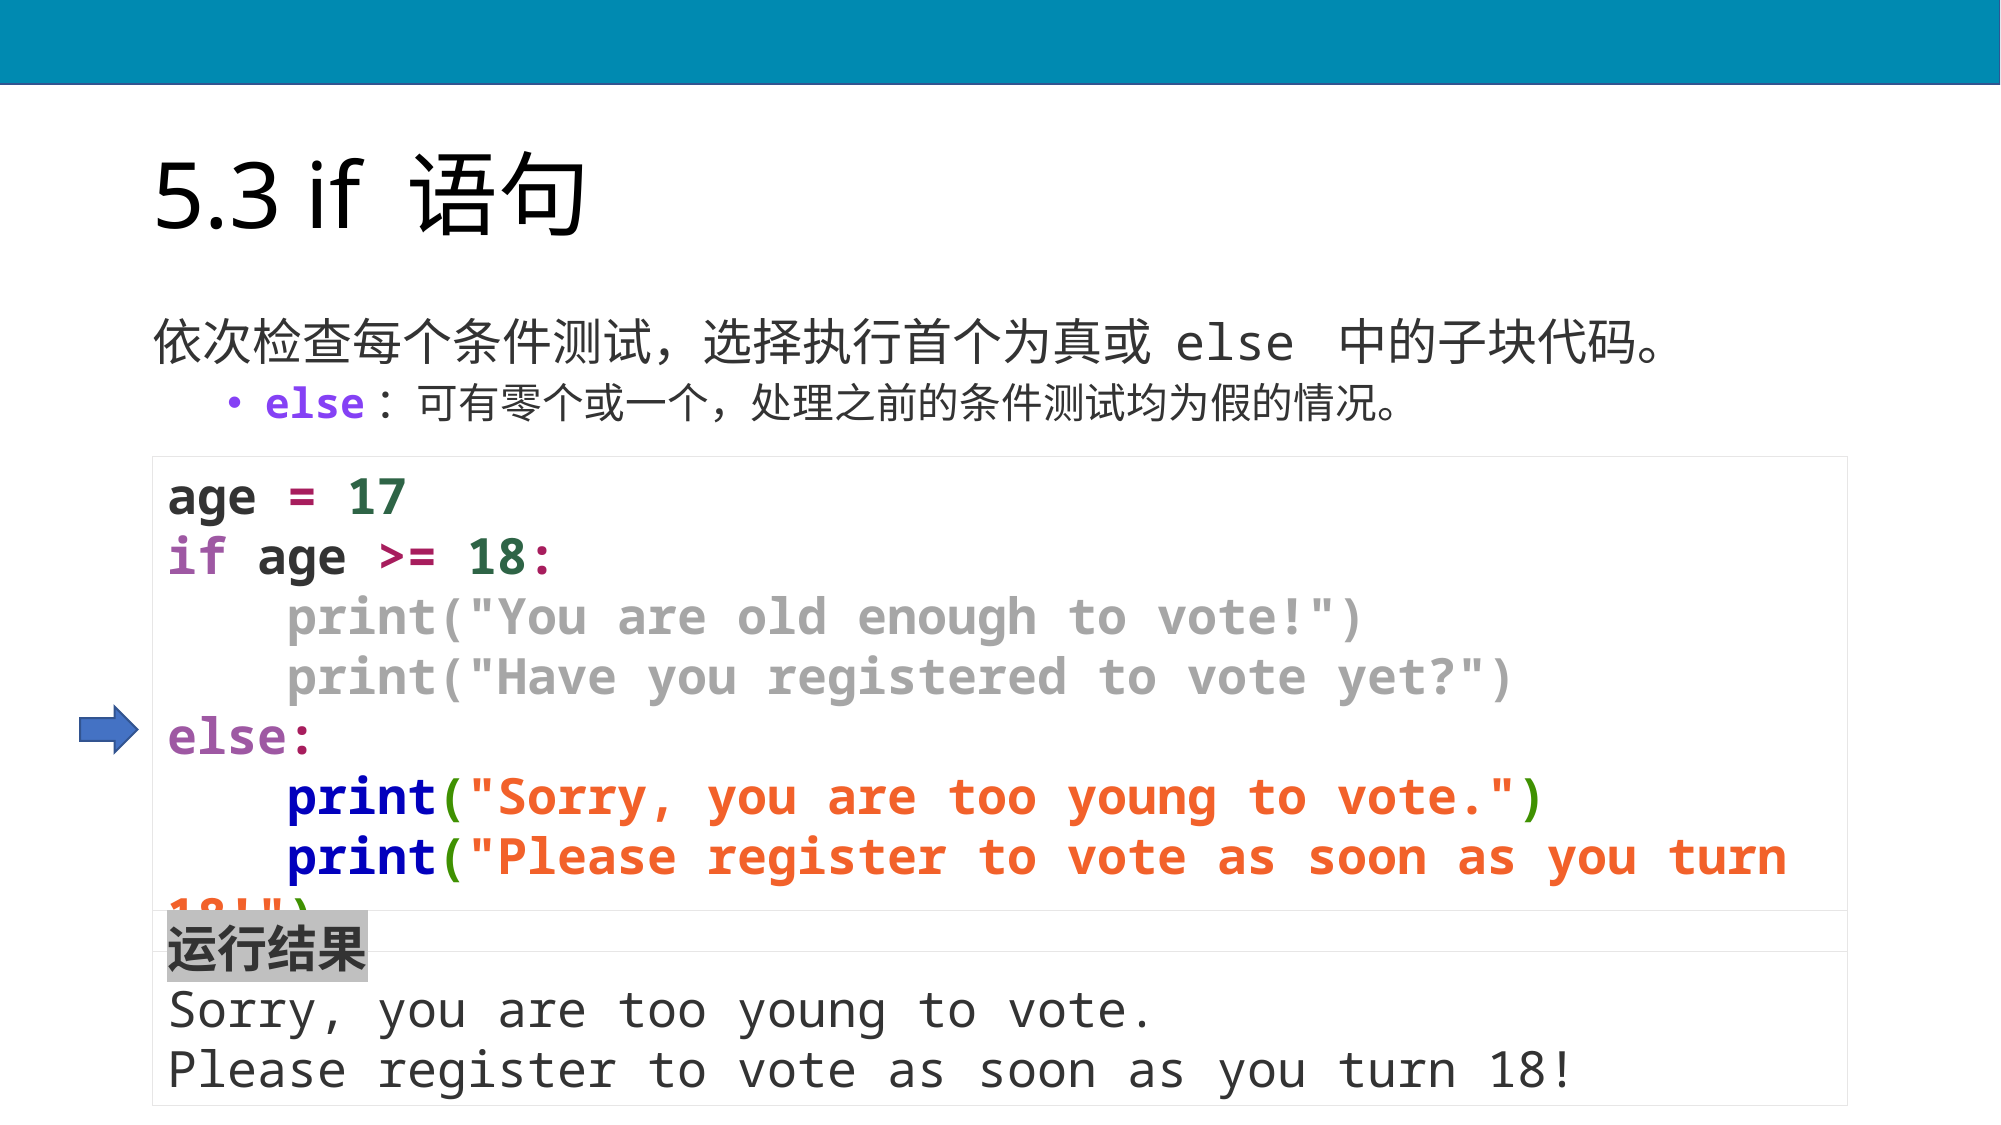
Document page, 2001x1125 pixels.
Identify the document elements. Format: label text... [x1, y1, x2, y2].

text_box 运行结果 Sorry, you are too young to vote. Please register to vote as soon as you turn 18! [152, 910, 1848, 1106]
title 5.3 if 语句 [137, 115, 1863, 282]
text_box [79, 704, 139, 755]
list 依次检查每个条件测试，选择执行首个为真或 else 中的子块代码。 else：可有零个或一个，处理之前的条件测试均为假的情况。 [137, 310, 1863, 1024]
text_box age = 17 if age >= 18: print("You are old enough to vote!") print("Have you registered to vote yet?") else: print("Sorry, you are too young to vote.") print("Please register to vote as soon as you turn 18!") [152, 456, 1848, 910]
